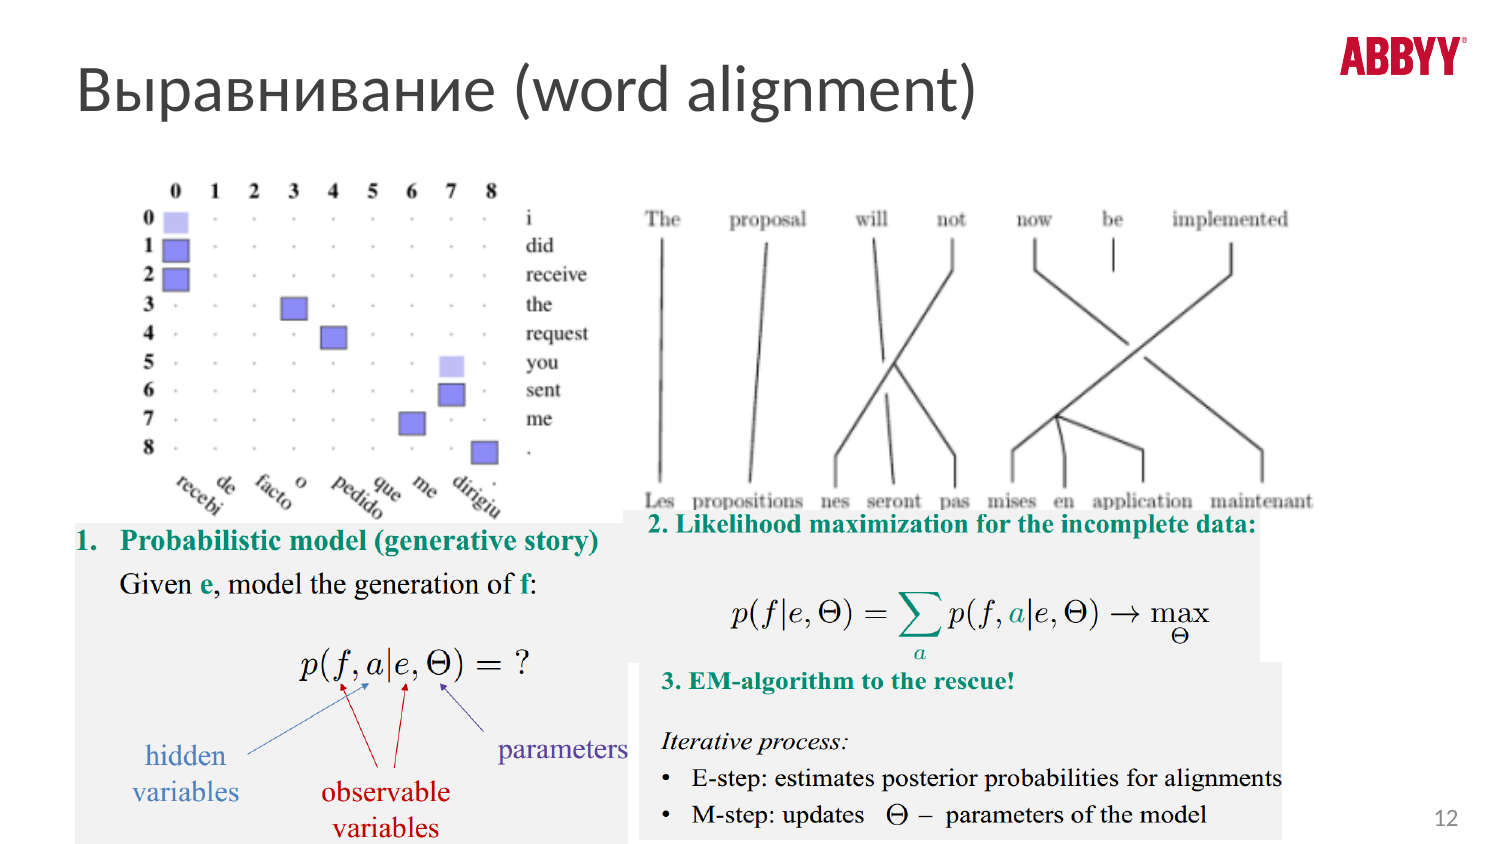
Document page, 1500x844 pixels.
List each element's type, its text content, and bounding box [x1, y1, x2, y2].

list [638, 662, 1282, 840]
picture [1340, 37, 1467, 75]
title Выравнивание (word alignment) [76, 45, 1296, 192]
slide_number 12 [1285, 793, 1459, 830]
picture [74, 163, 1325, 844]
